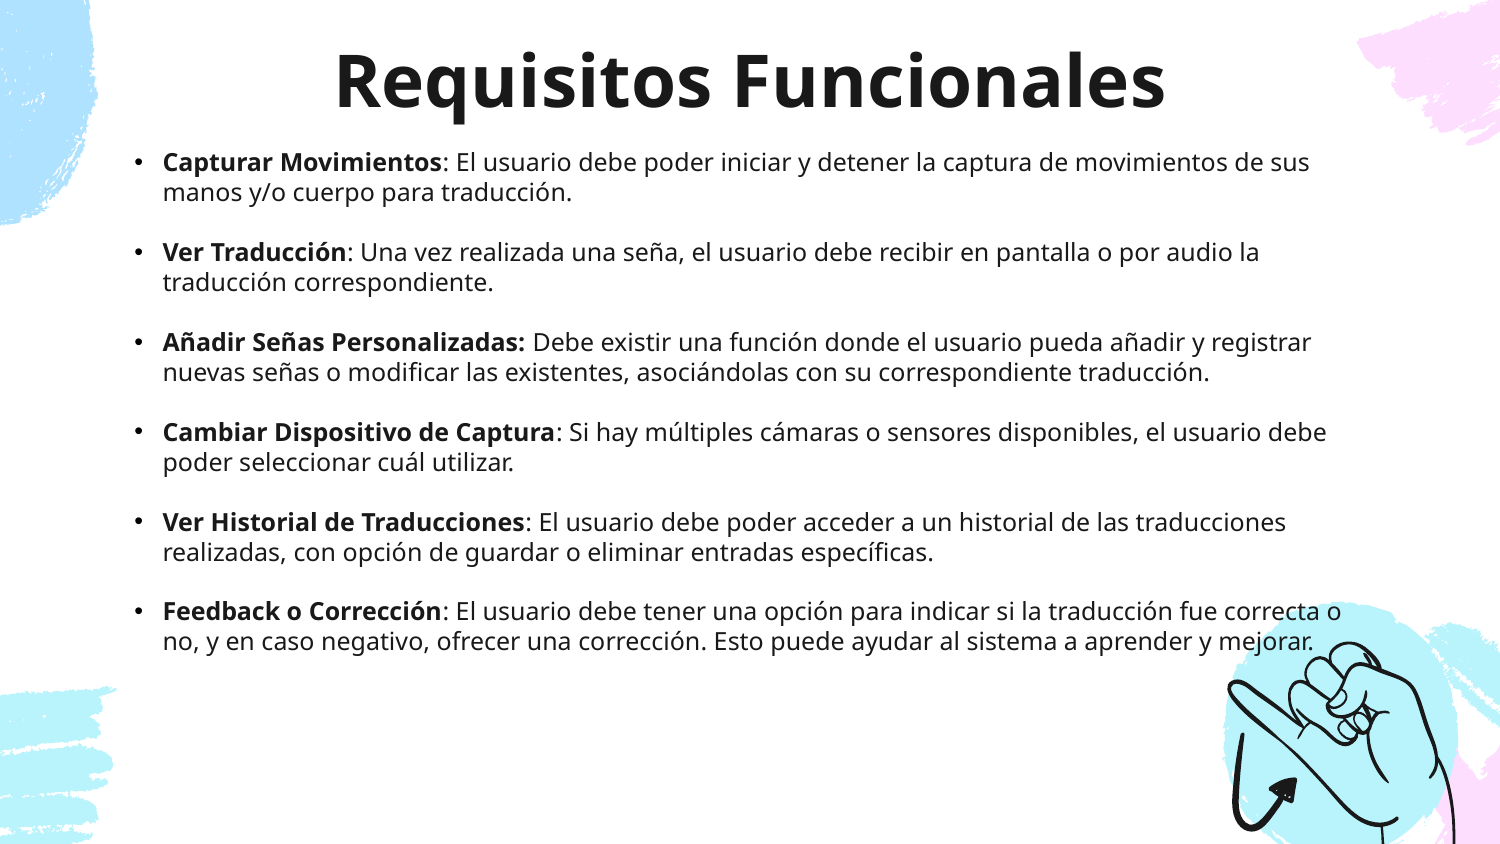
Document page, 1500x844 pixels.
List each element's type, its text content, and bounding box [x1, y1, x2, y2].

title Requisitos Funcionales [118, 19, 1382, 114]
text_box Capturar Movimientos: El usuario debe poder iniciar y detener la captura de movimientos de sus manos y/o cuerpo para traducción. Ver Traducción: Una vez realizada una seña, el usuario debe recibir en pantalla o por audio la traducción correspondiente. Añadir Señas Personalizadas: Debe existir una función donde el usuario pueda añadir y registrar nuevas señas o modificar las existentes, asociándolas con su correspondiente traducción. Cambiar Dispositivo de Captura: Si hay múltiples cámaras o sensores disponibles, el usuario debe poder seleccionar cuál utilizar. Ver Historial de Traducciones: El usuario debe poder acceder a un historial de las traducciones realizadas, con opción de guardar o eliminar entradas específicas. Feedback o Corrección: El usuario debe tener una opción para indicar si la traducción fue correcta o no, y en caso negativo, ofrecer una corrección. Esto puede ayudar al sistema a aprender y mejorar. [119, 131, 1384, 607]
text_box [1221, 601, 1459, 844]
